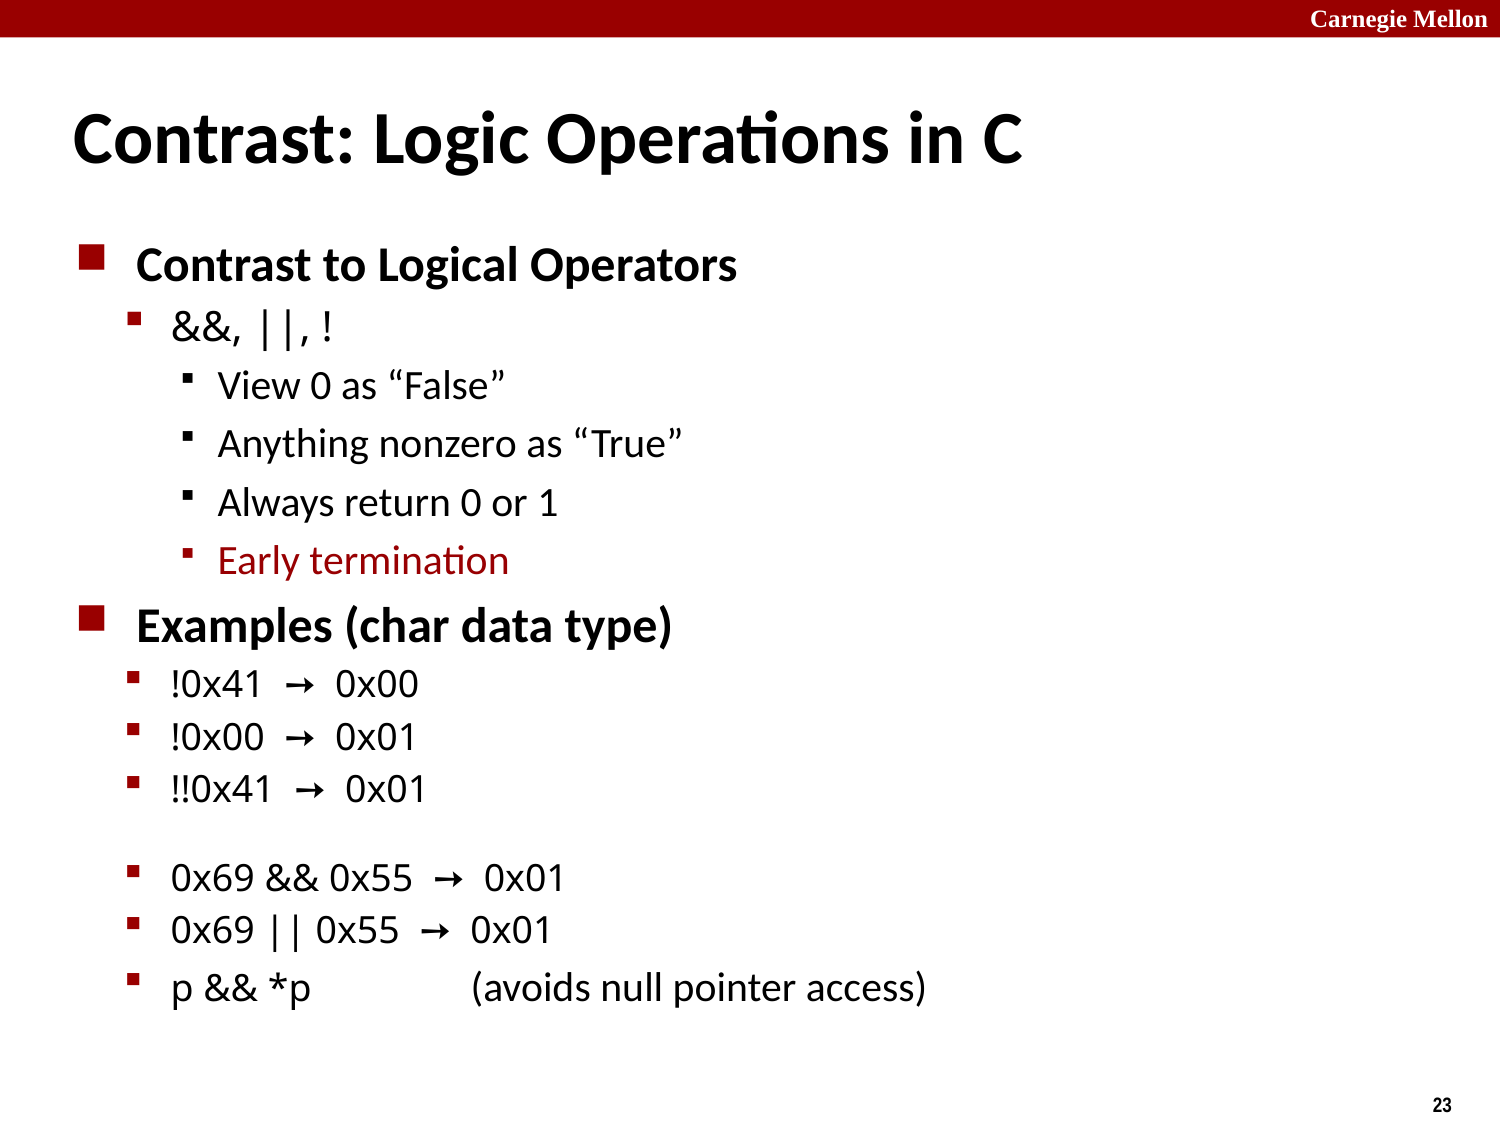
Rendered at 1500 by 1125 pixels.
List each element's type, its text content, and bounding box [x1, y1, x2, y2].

list Contrast to Logical Operators &&, ||, ! View 0 as “False” Anything nonzero as “True” Always return 0 or 1 Early termination Examples (char data type) !0x41 ➙ 0x00 !0x00 ➙ 0x01 !!0x41 ➙ 0x01 0x69 && 0x55 ➙ 0x01 0x69 || 0x55 ➙ 0x01 p && *p (avoids null pointer access) [64, 223, 1361, 1040]
title Contrast: Logic Operations in C [58, 71, 1305, 197]
